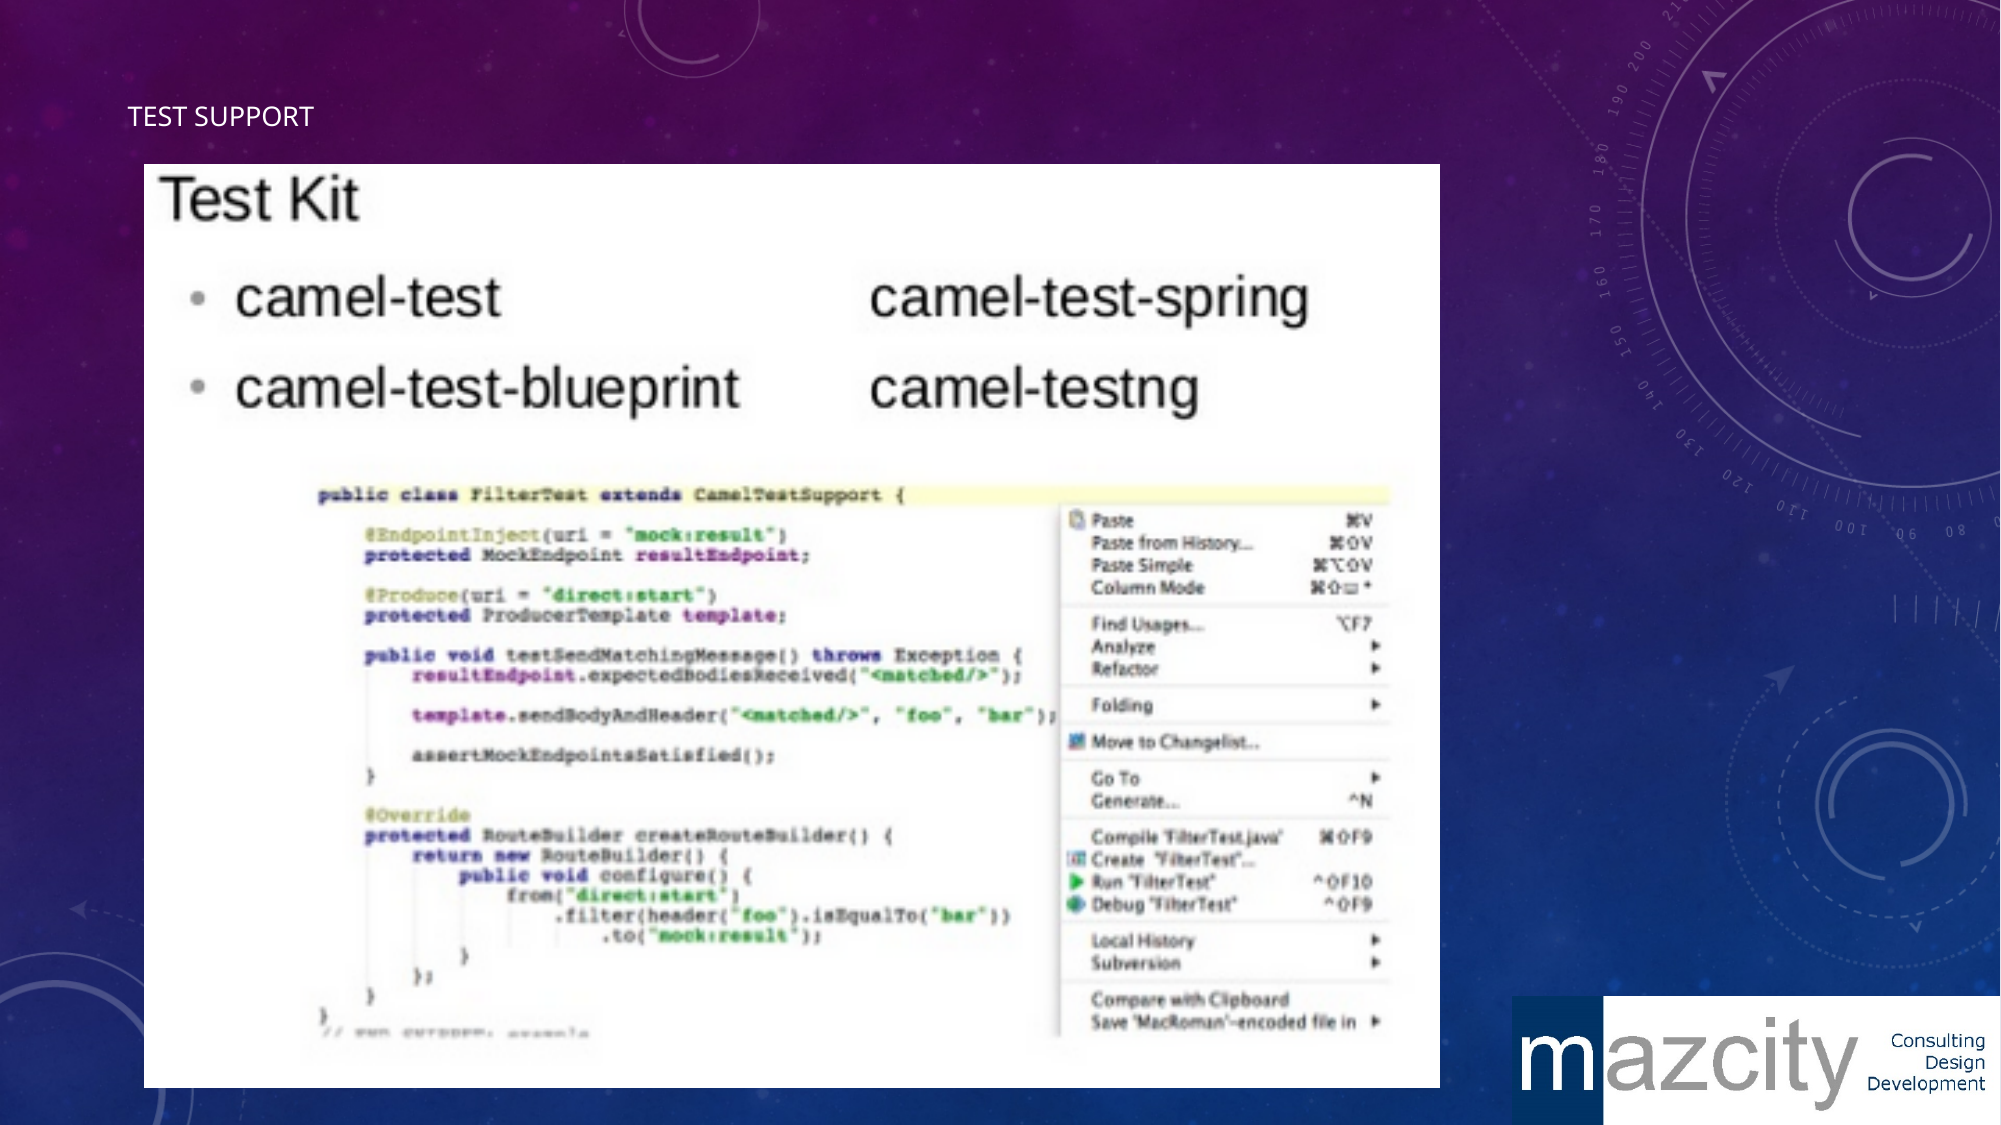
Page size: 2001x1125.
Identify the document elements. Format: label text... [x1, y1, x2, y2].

title Test Support [112, 92, 1775, 140]
picture [0, 0, 2001, 1125]
